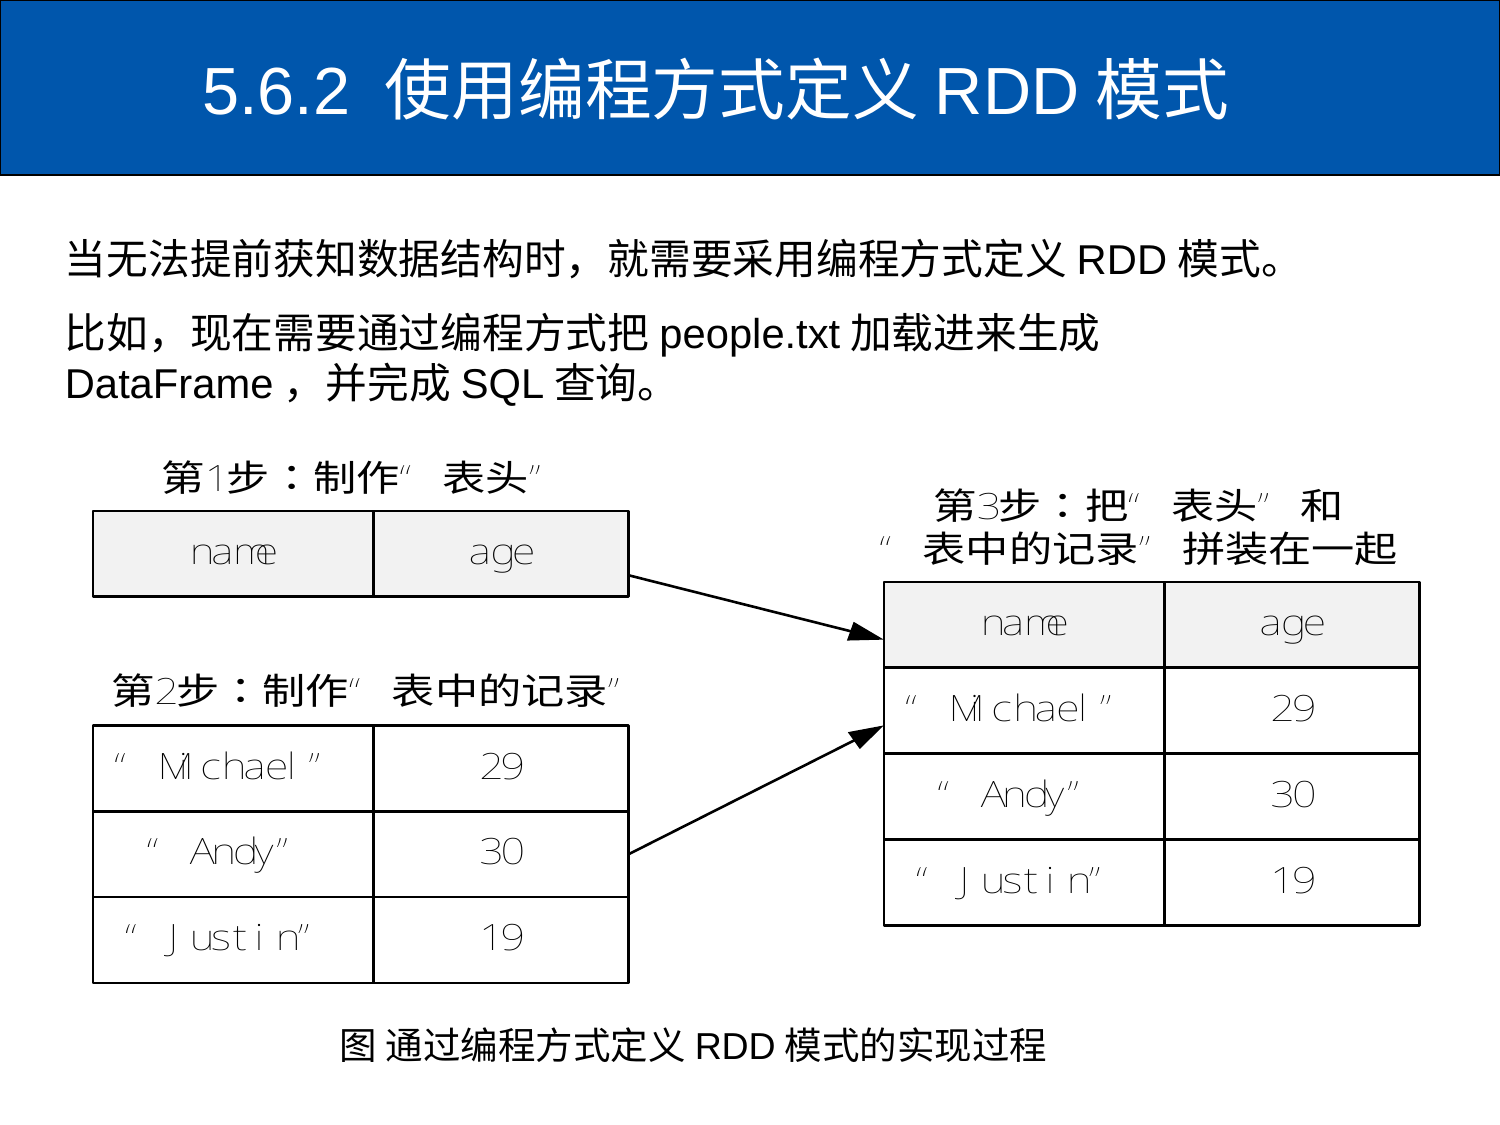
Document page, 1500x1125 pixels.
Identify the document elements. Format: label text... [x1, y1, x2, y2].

text_box 图 通过编程方式定义RDD模式的实现过程 [324, 1014, 1075, 1074]
text_box 当无法提前获知数据结构时，就需要采用编程方式定义RDD模式。 [49, 224, 1325, 290]
text_box 比如，现在需要通过编程方式把people.txt加载进来生成DataFrame，并完成SQL查询。 [50, 299, 1300, 415]
title 5.6.2 使用编程方式定义RDD模式 [187, 12, 1500, 163]
picture [87, 449, 1426, 988]
